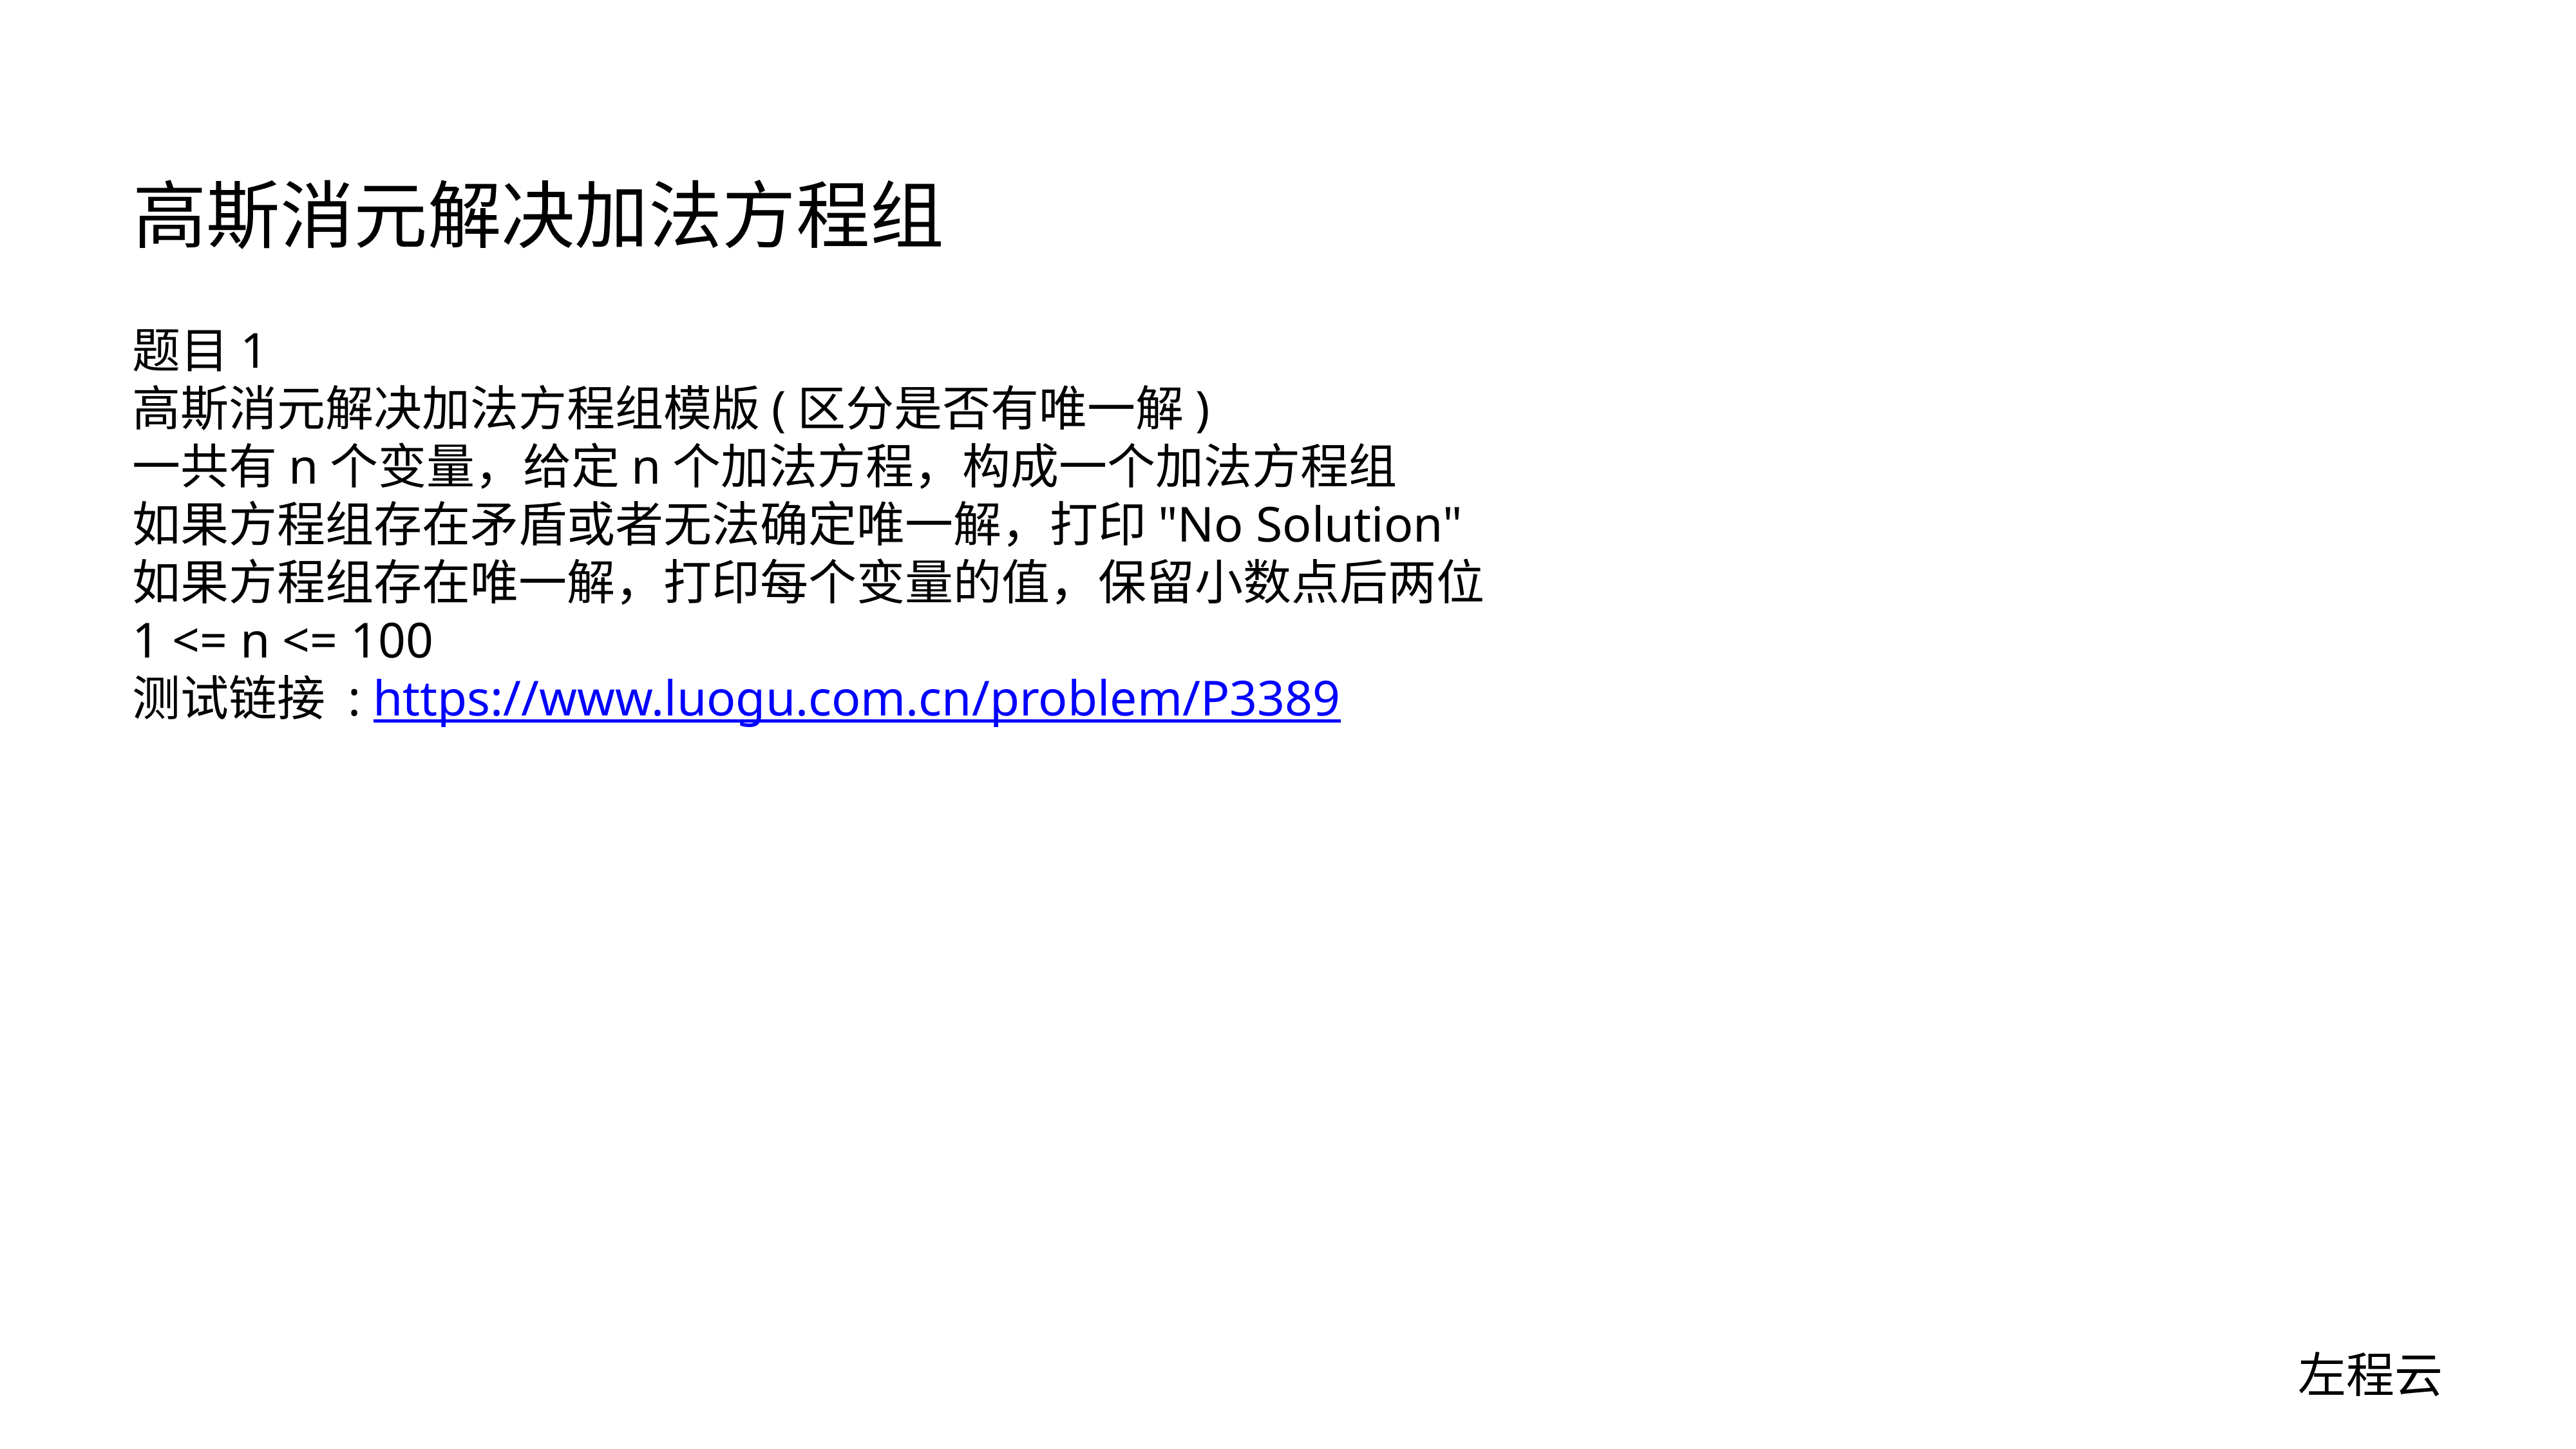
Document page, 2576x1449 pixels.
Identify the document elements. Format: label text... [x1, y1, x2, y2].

text_box 题目1 高斯消元解决加法方程组模版(区分是否有唯一解) 一共有n个变量，给定n个加法方程，构成一个加法方程组 如果方程组存在矛盾或者无法确定唯一解，打印"No Solution" 如果方程组存在唯一解，打印每个变量的值，保留小数点后两位 1 <= n <= 100 测试链接 : https://www.luogu.com.cn/problem/P3389 [127, 314, 2449, 1304]
text_box 左程云 [127, 1339, 2449, 1408]
title 高斯消元解决加法方程组 [127, 48, 2449, 263]
